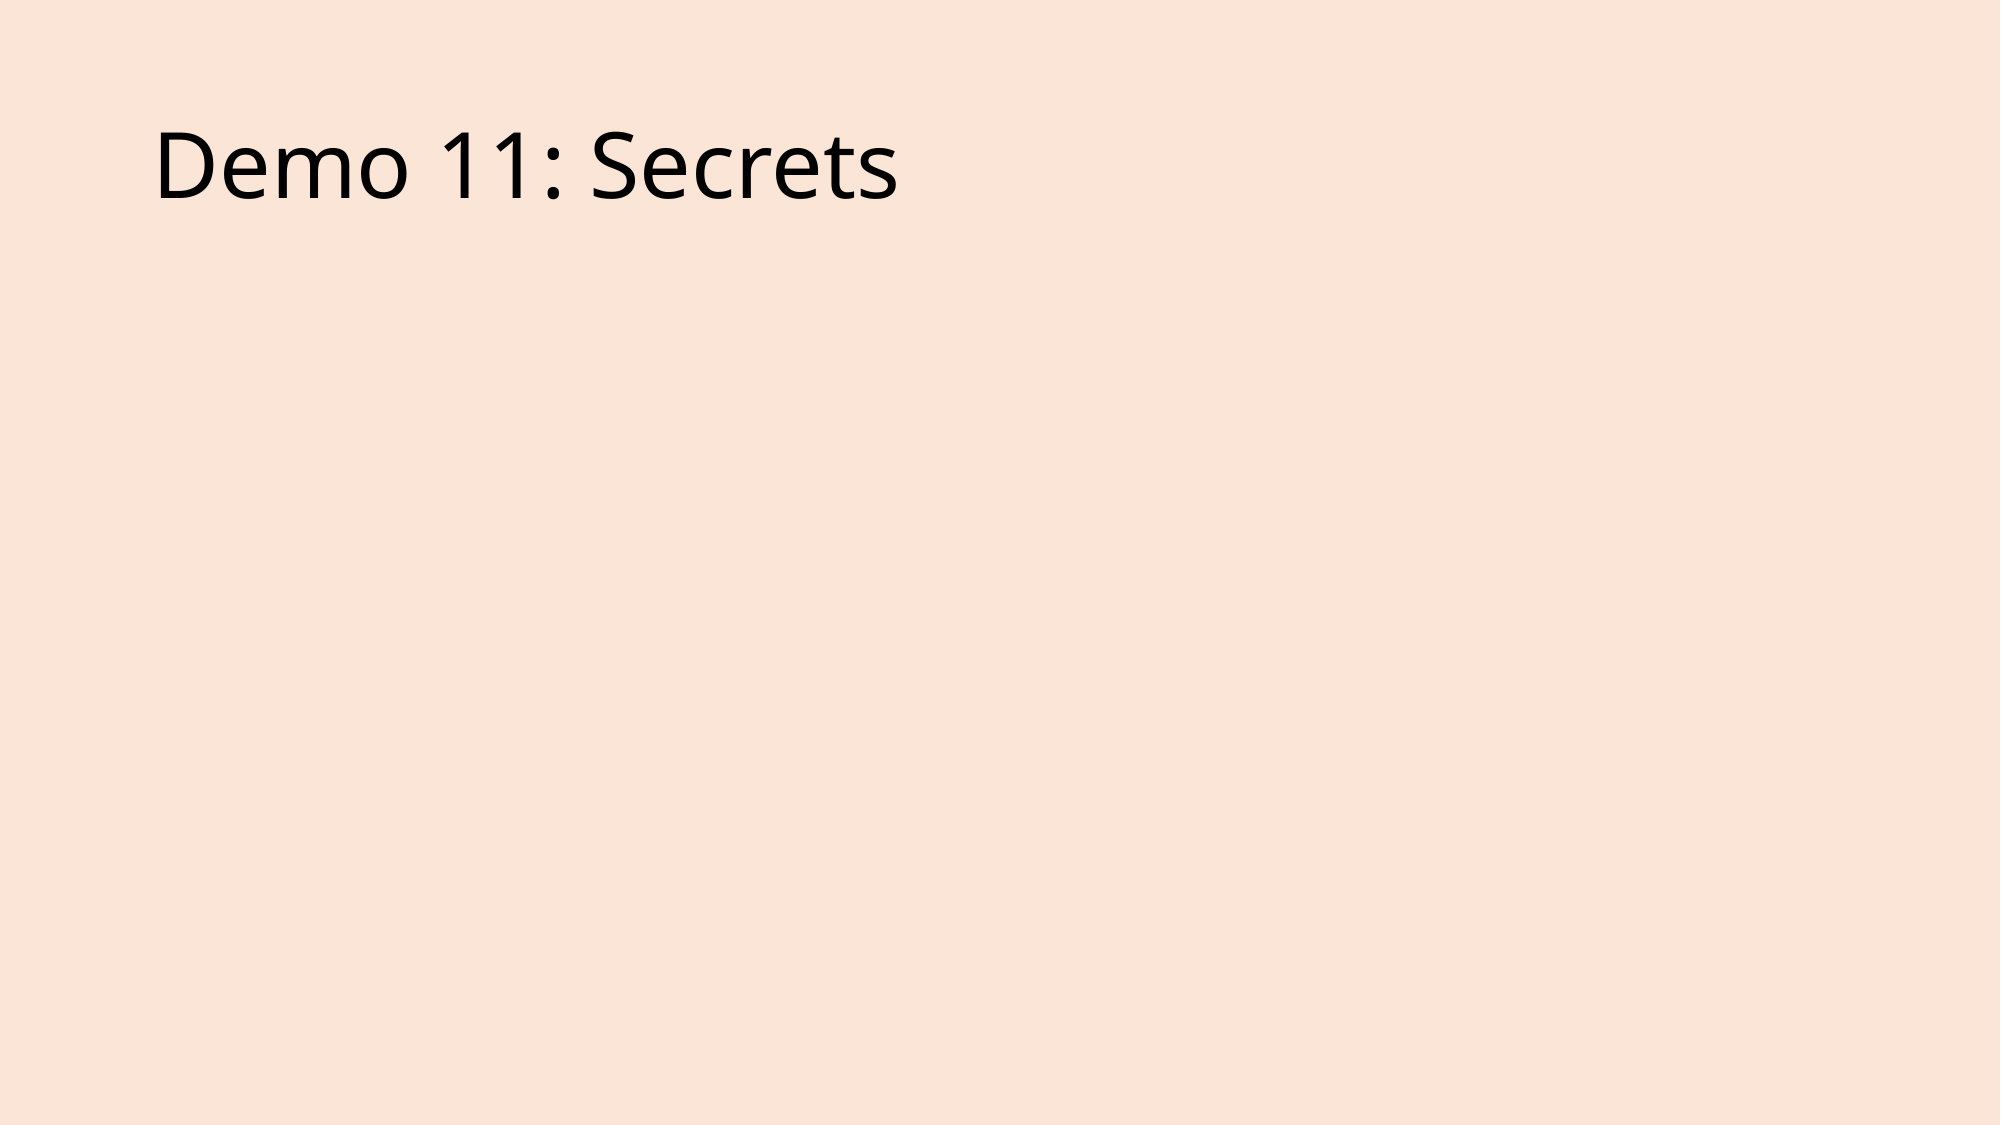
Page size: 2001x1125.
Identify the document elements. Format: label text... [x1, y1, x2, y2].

title Demo 11: Secrets [137, 59, 1863, 278]
